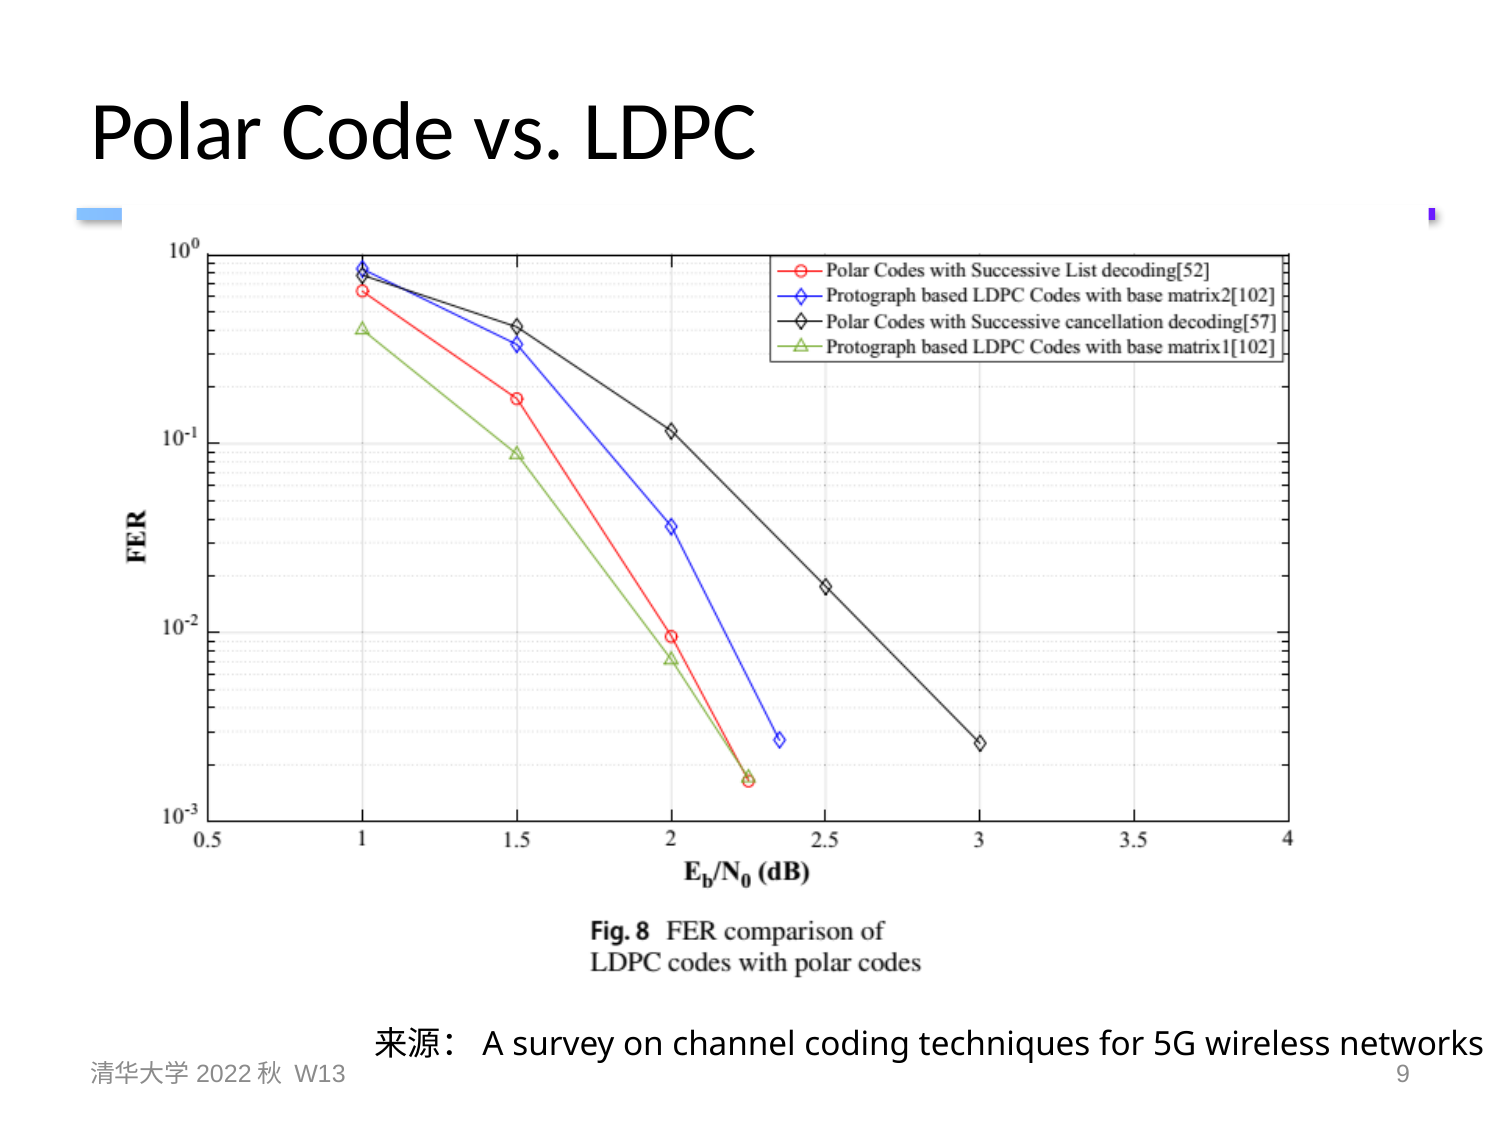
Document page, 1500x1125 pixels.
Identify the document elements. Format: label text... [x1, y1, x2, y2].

picture [121, 205, 1429, 1002]
title Polar Code vs. LDPC [75, 45, 1425, 209]
text_box 来源：A survey on channel coding techniques for 5G wireless networks [360, 1014, 1500, 1070]
slide_number 清华大学2022秋 W13 [75, 1042, 425, 1103]
slide_number 9 [1074, 1070, 1425, 1103]
